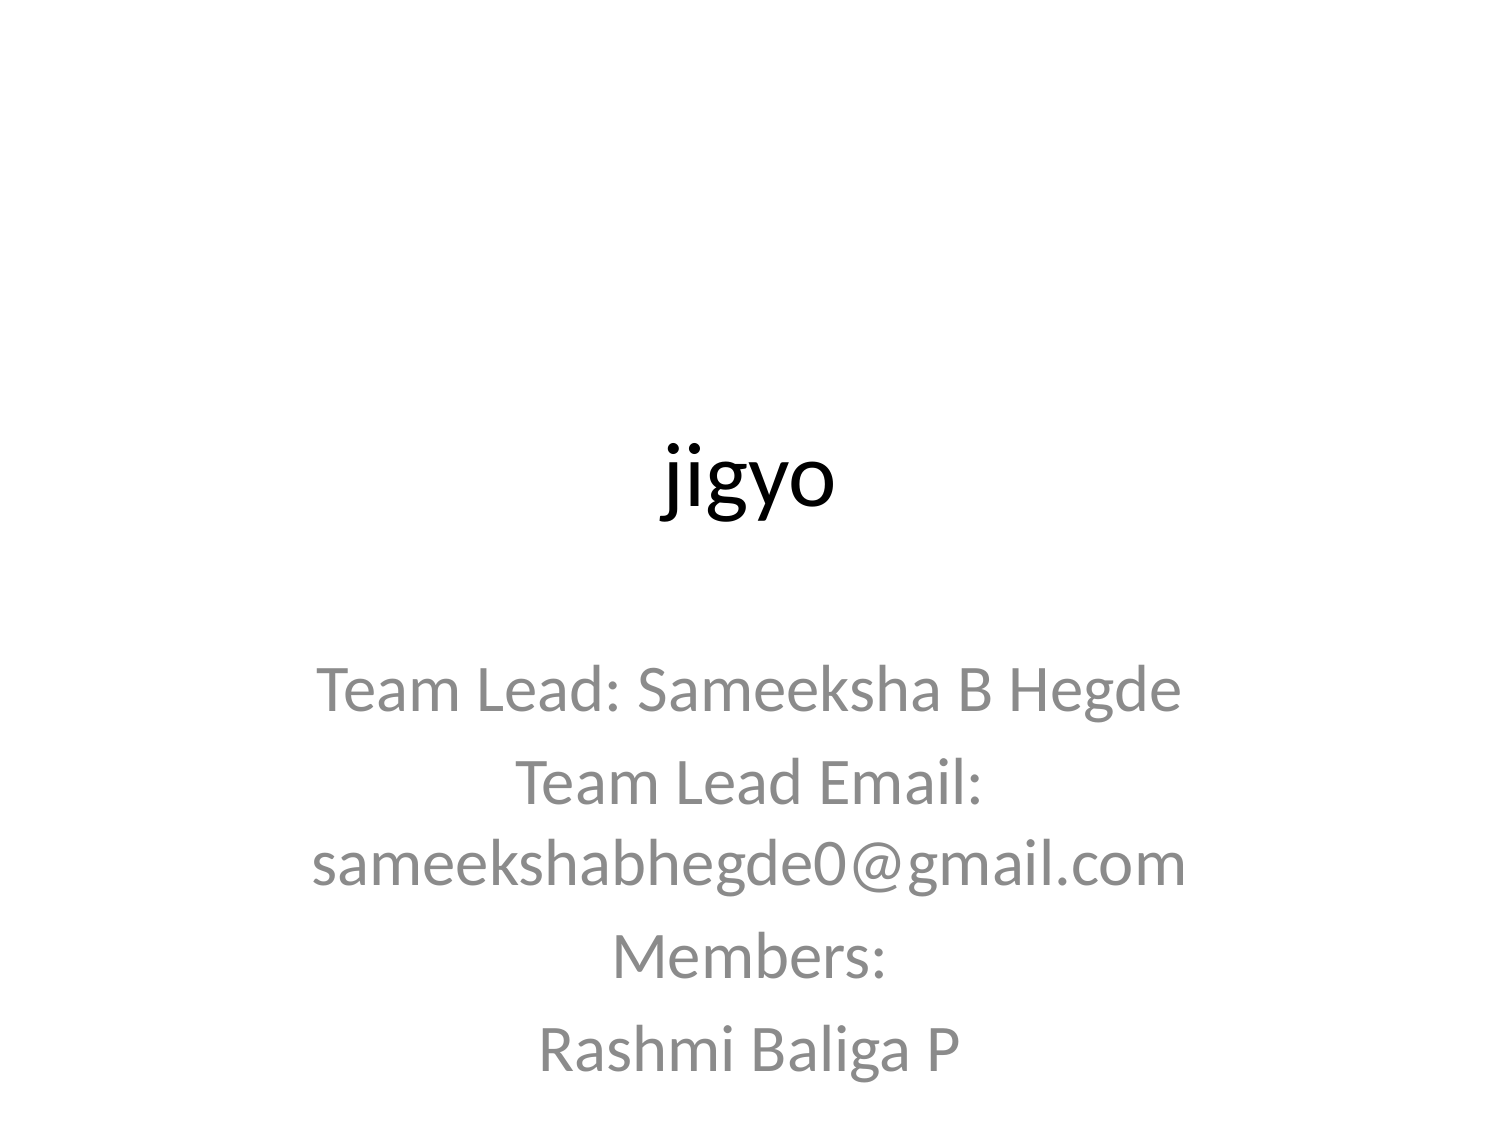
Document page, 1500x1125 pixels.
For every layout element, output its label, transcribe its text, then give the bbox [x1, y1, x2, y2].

title jigyo [112, 349, 1388, 591]
subtitle Team Lead: Sameeksha B Hegde Team Lead Email: sameekshabhegde0@gmail.com Members: Rashmi Baliga P [225, 637, 1275, 925]
